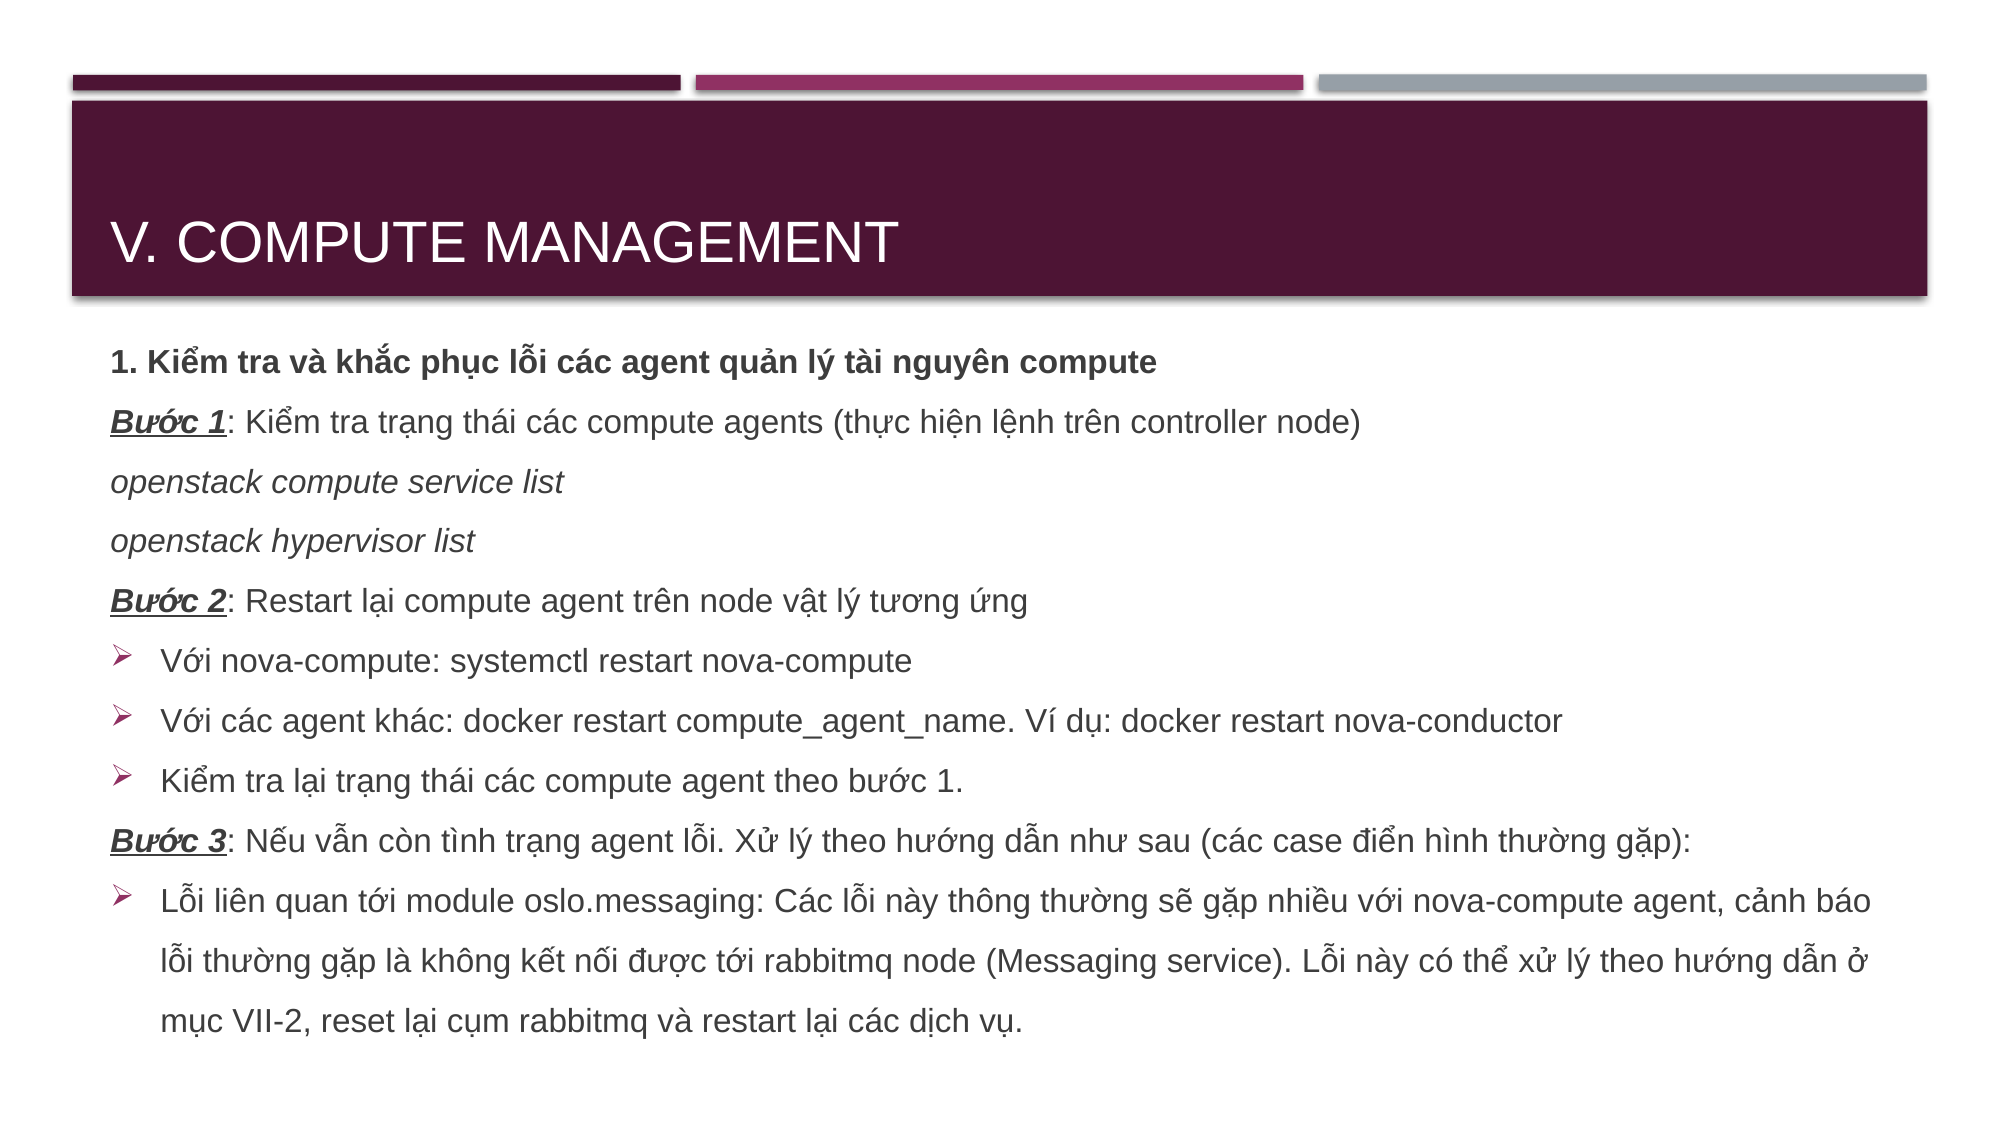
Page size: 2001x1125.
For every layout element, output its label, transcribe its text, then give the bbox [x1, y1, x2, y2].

title V. Compute management [95, 115, 1905, 282]
list 1. Kiểm tra và khắc phục lỗi các agent quản lý tài nguyên compute Bước 1: Kiểm tra trạng thái các compute agents (thực hiện lệnh trên controller node) openstack compute service list openstack hypervisor list Bước 2: Restart lại compute agent trên node vật lý tương ứng Với nova-compute: systemctl restart nova-compute Với các agent khác: docker restart compute_agent_name. Ví dụ: docker restart nova-conductor Kiểm tra lại trạng thái các compute agent theo bước 1. Bước 3: Nếu vẫn còn tình trạng agent lỗi. Xử lý theo hướng dẫn như sau (các case điển hình thường gặp): Lỗi liên quan tới module oslo.messaging: Các lỗi này thông thường sẽ gặp nhiều với nova-compute agent, cảnh báo lỗi thường gặp là không kết nối được tới rabbitmq node (Messaging service). Lỗi này có thể xử lý theo hướng dẫn ở mục VII-2, reset lại cụm rabbitmq và restart lại các dịch vụ. [95, 357, 1905, 962]
